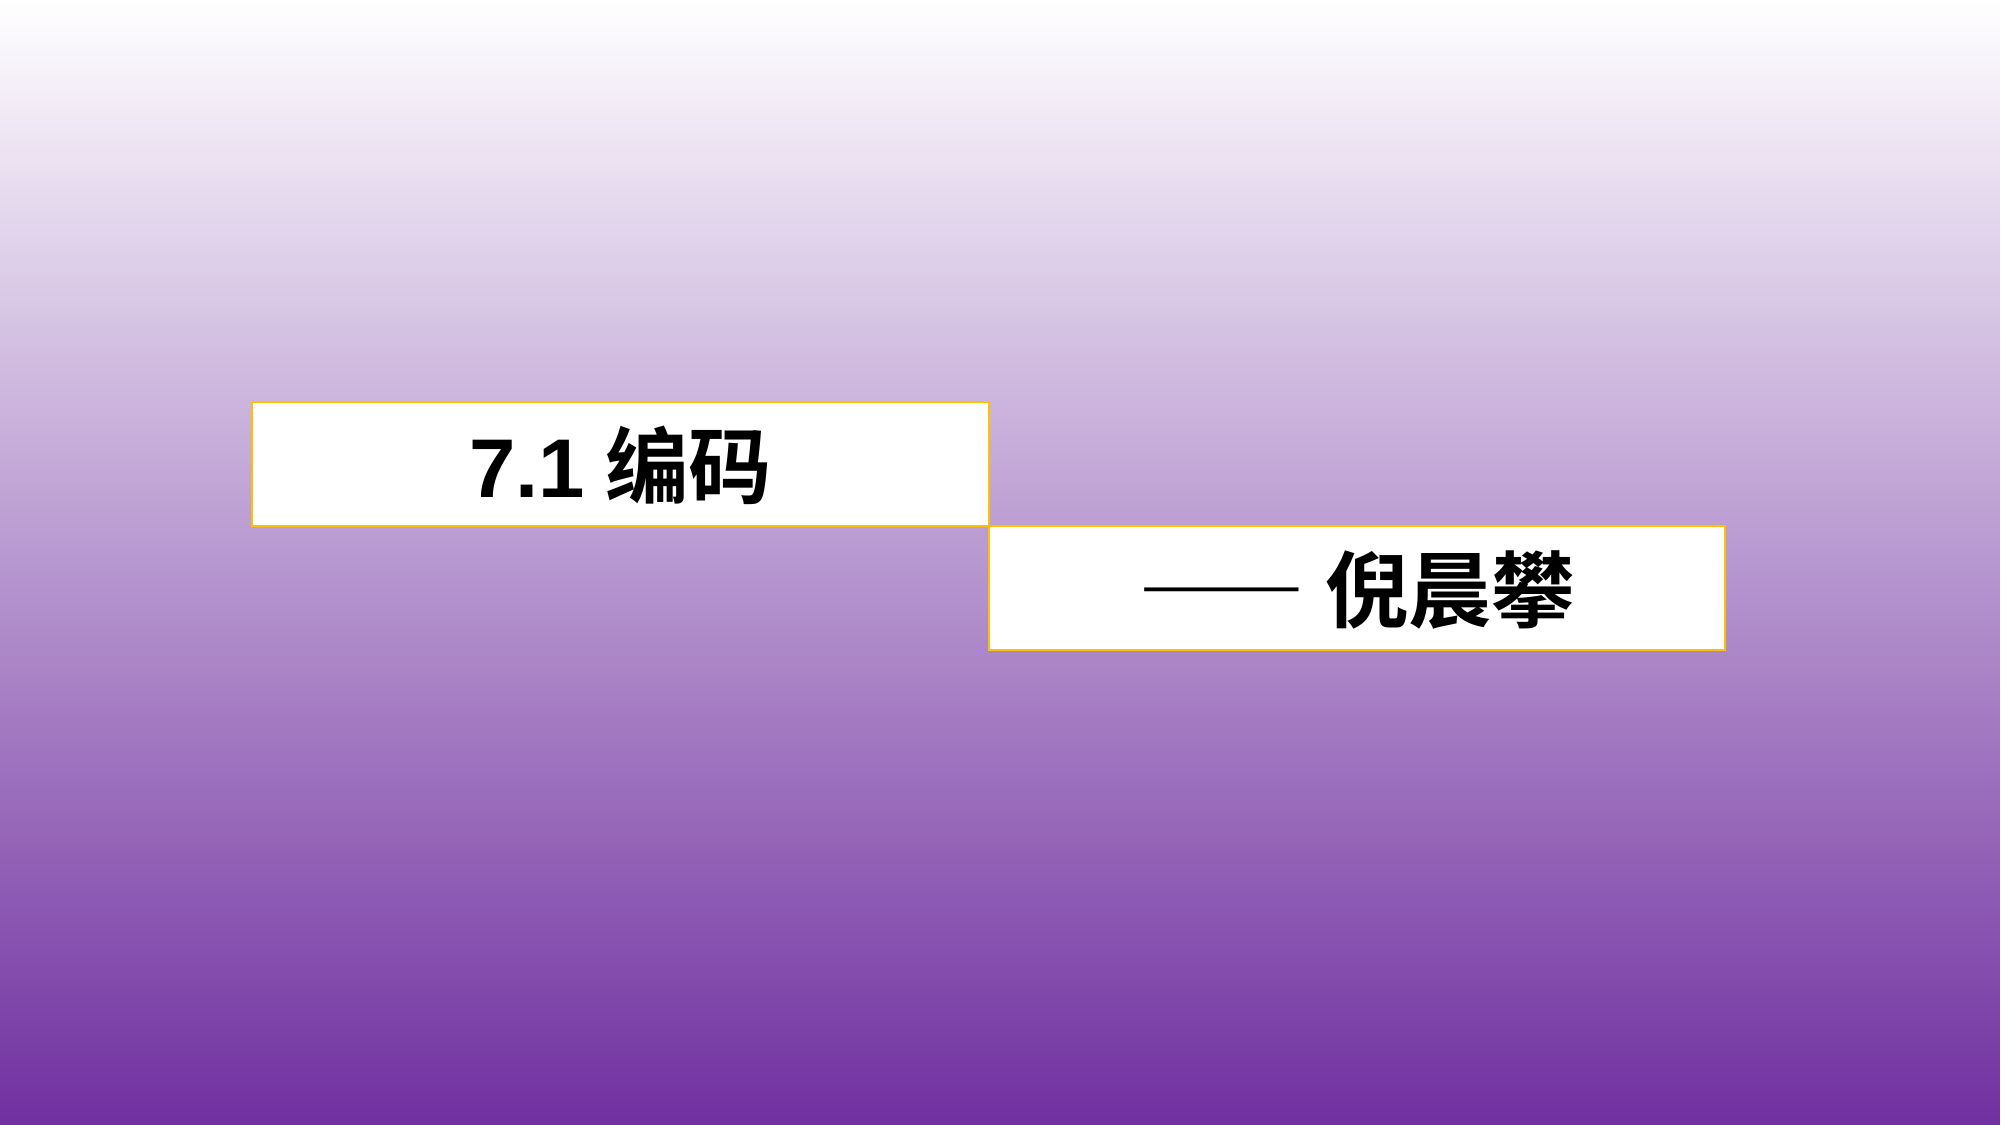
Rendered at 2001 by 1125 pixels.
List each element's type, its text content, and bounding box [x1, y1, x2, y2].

text_box 7.1编码 [251, 401, 990, 527]
text_box ——倪晨攀 [988, 525, 1726, 651]
